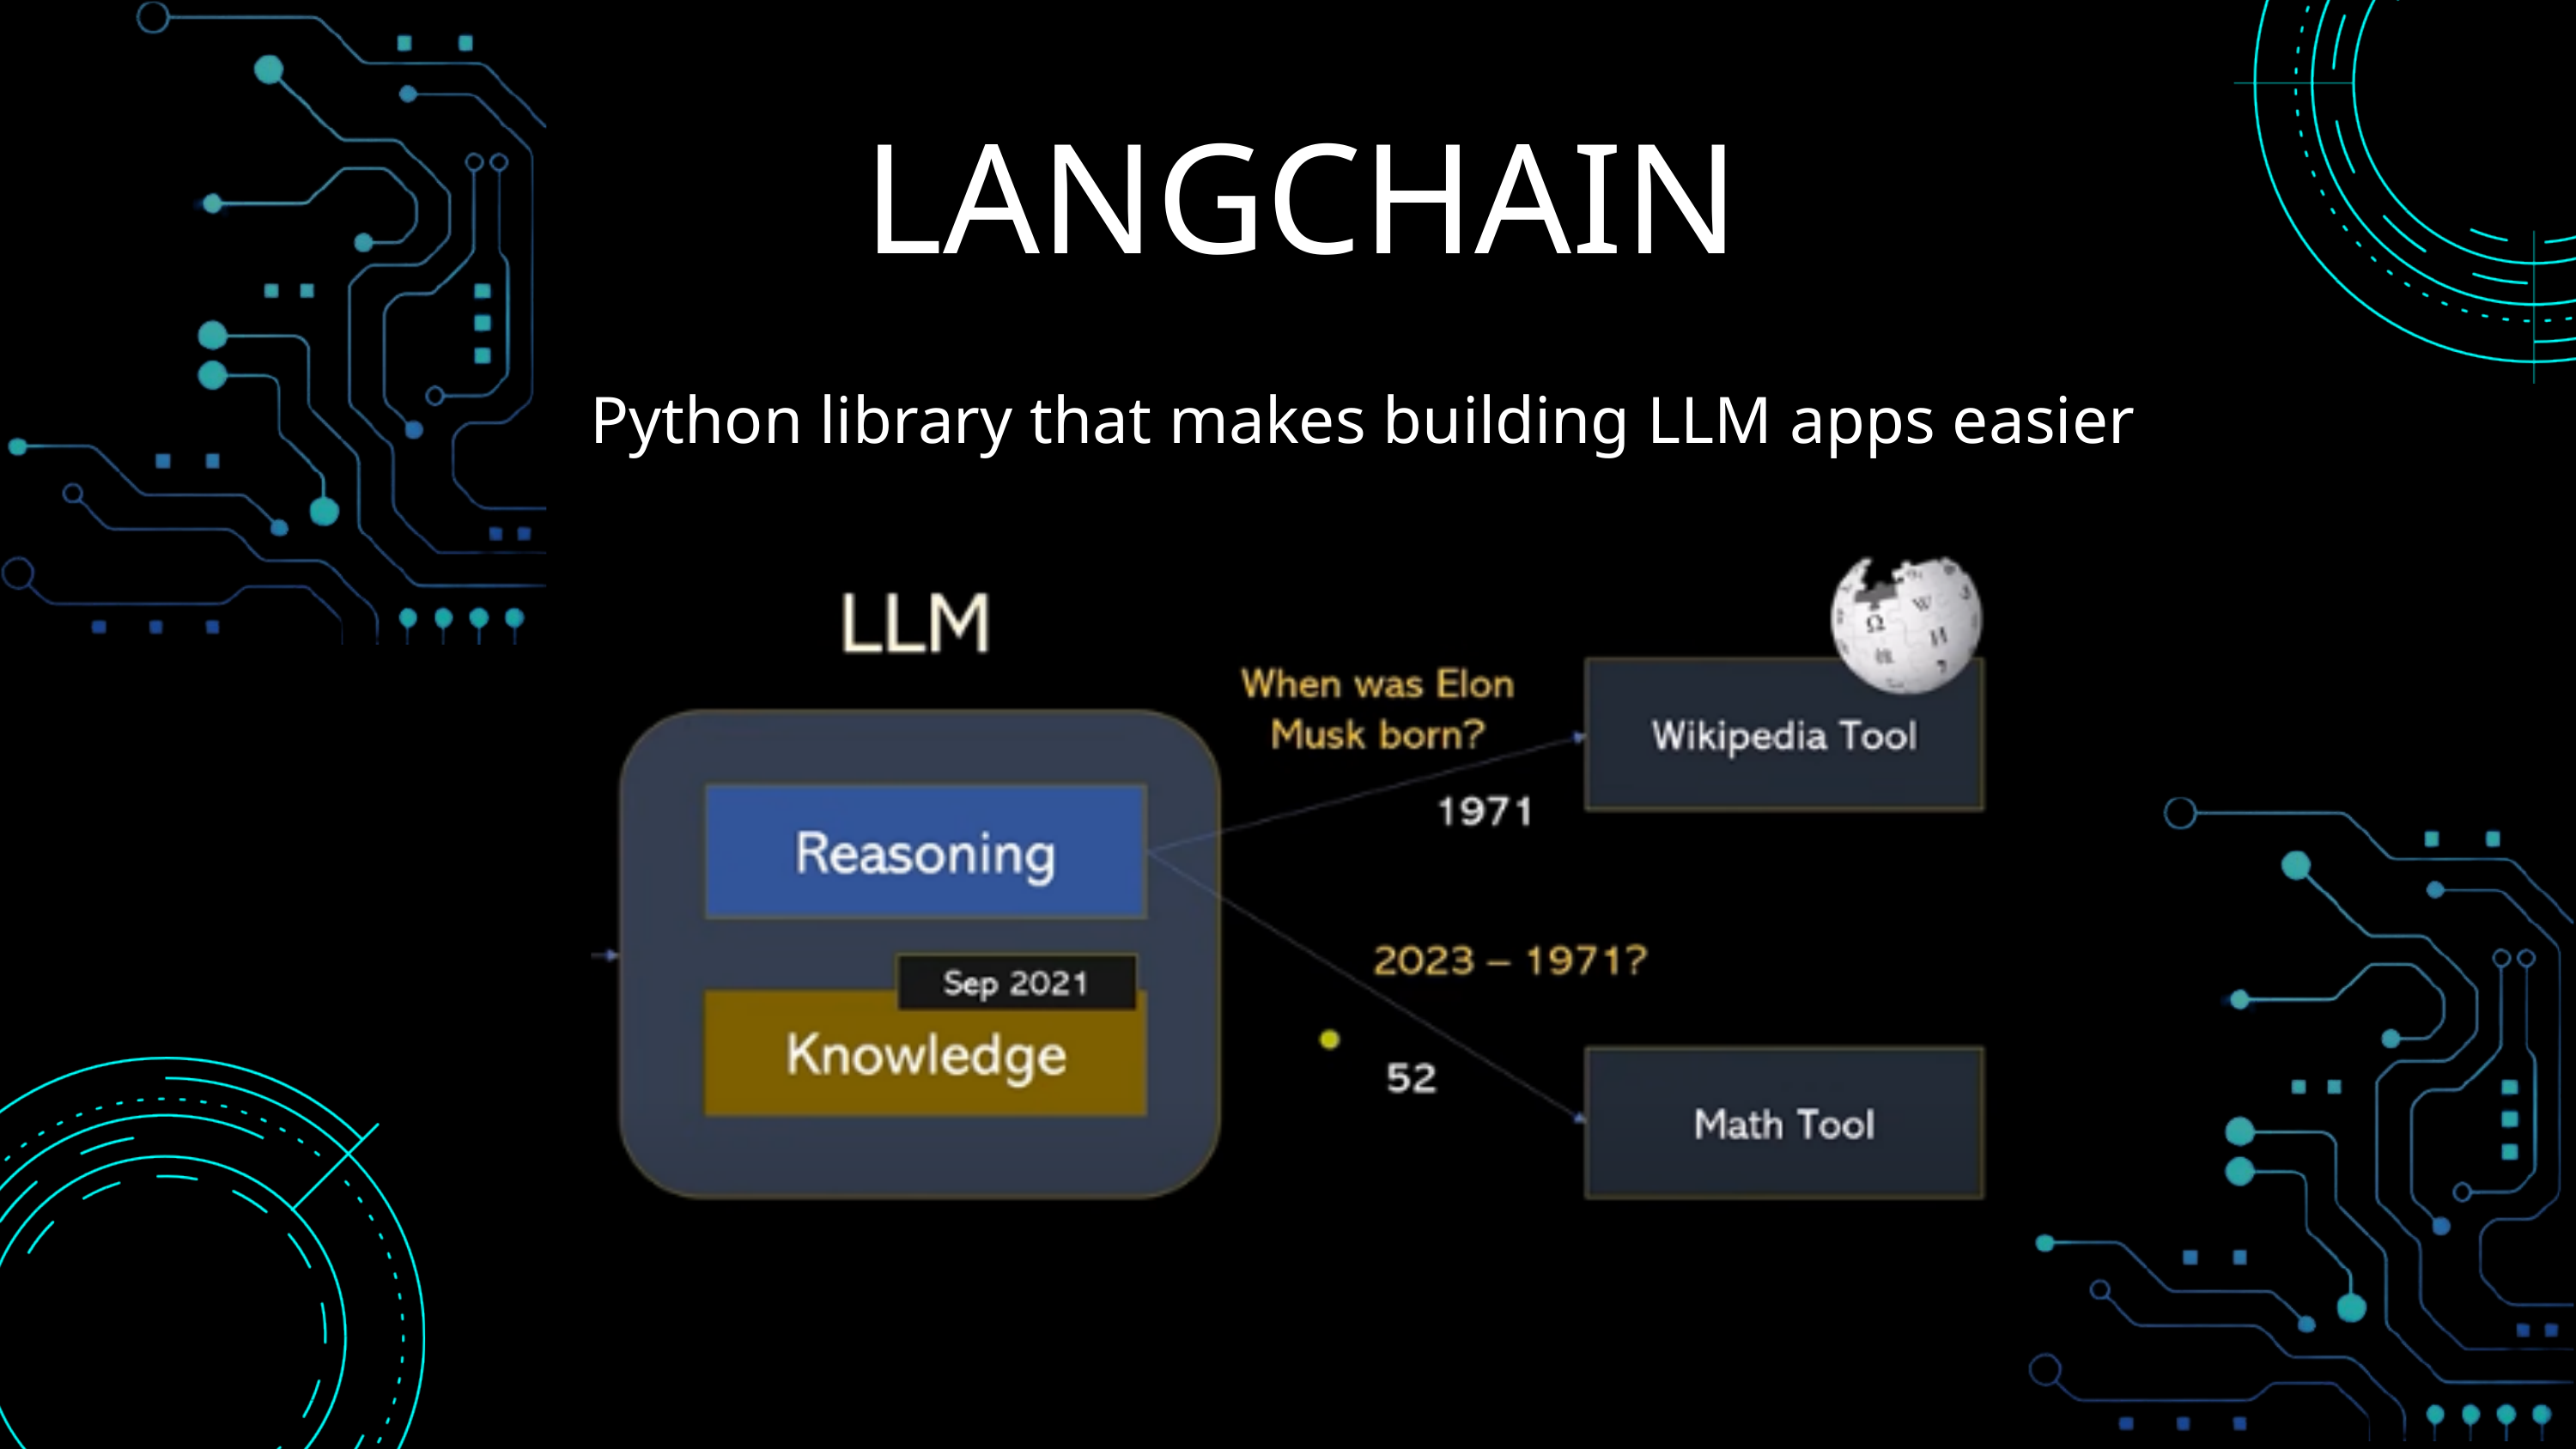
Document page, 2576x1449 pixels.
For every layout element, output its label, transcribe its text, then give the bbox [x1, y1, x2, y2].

text_box [591, 515, 2012, 1222]
text_box [0, 0, 549, 645]
text_box [2027, 796, 2576, 1441]
text_box LANGCHAIN [144, 70, 2458, 284]
text_box Python library that makes building LLM apps easier [355, 366, 2372, 457]
text_box [0, 1057, 426, 1449]
text_box [2233, 0, 2576, 384]
